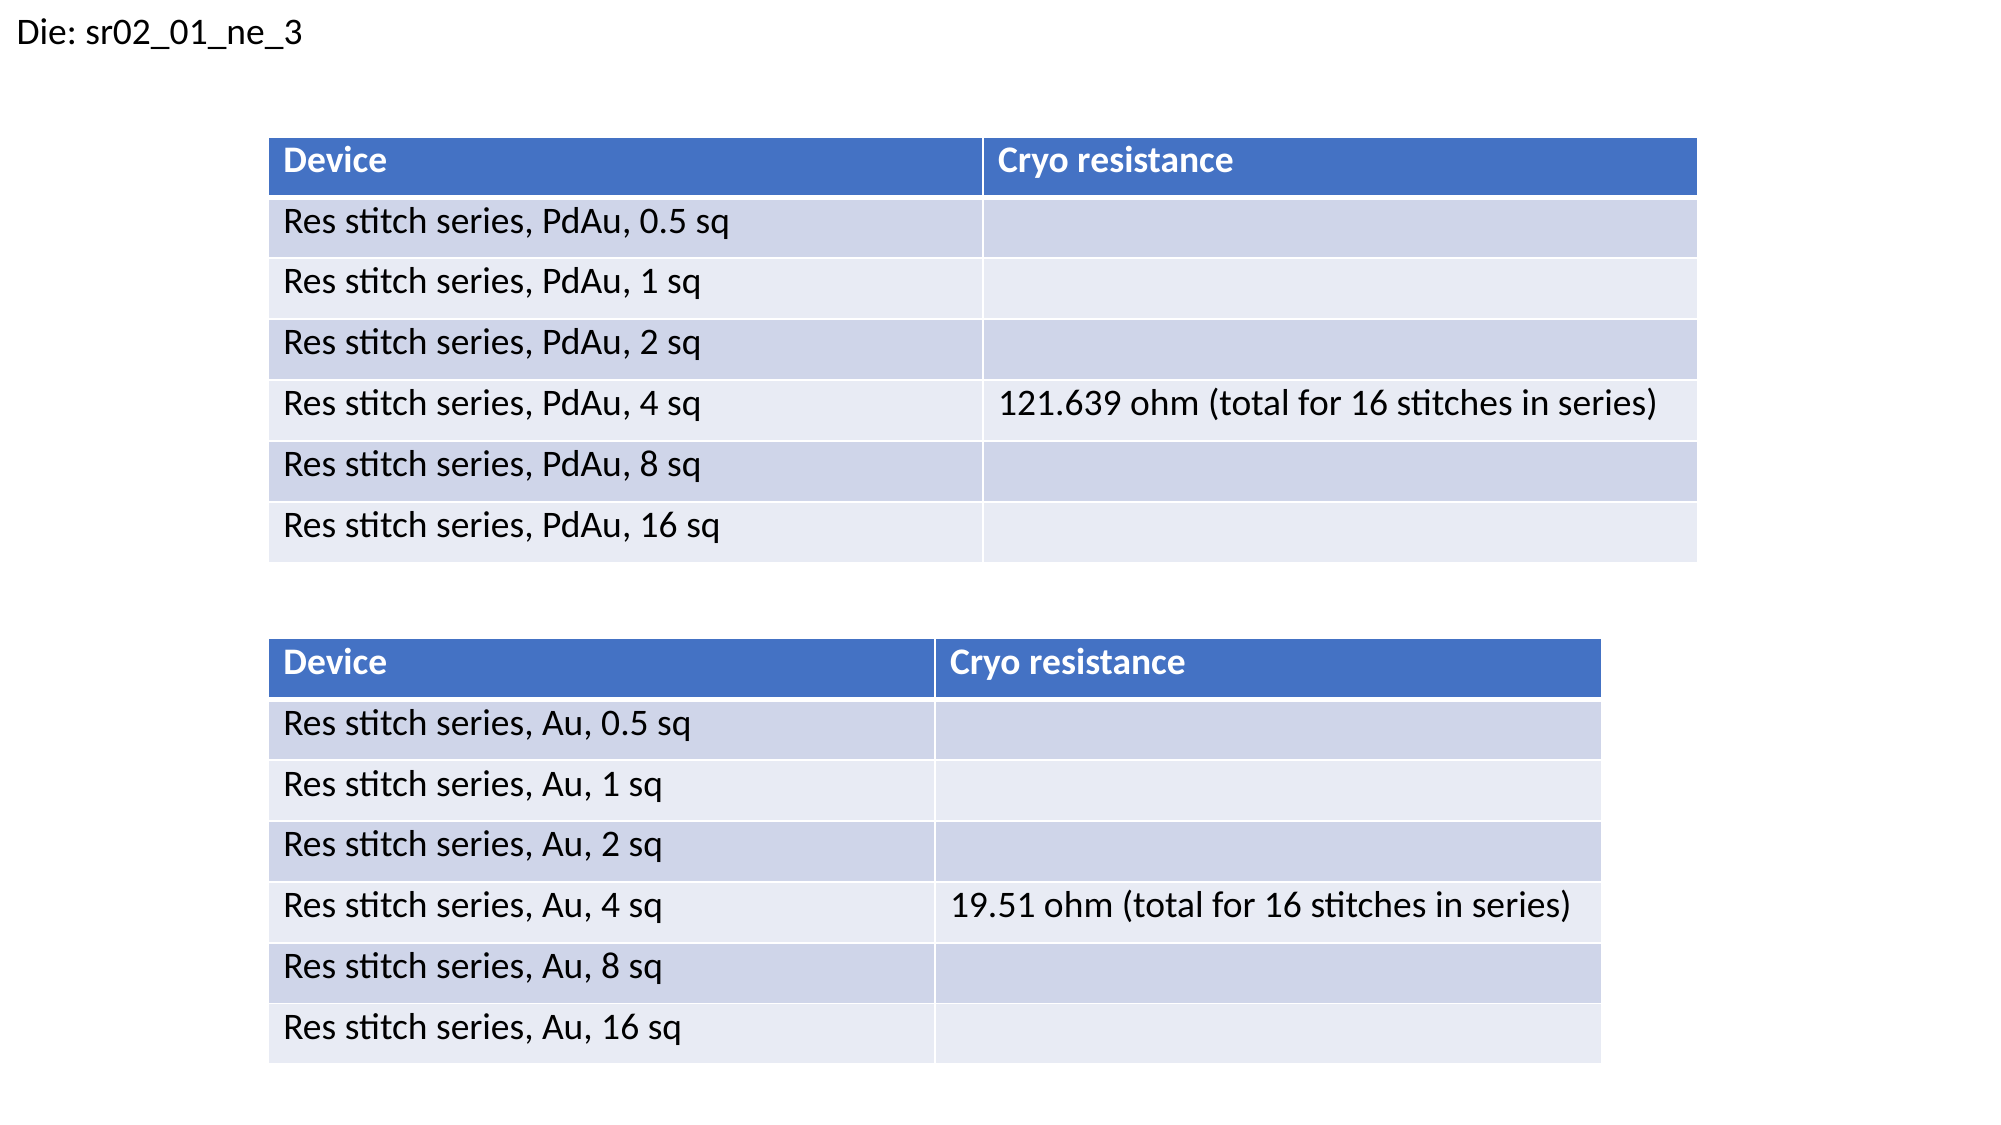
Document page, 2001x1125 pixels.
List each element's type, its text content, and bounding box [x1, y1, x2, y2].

text_box Die: sr02_01_ne_3 [1, 0, 318, 60]
table_cell Res stitch series, PdAu, 4 sq [269, 381, 982, 440]
table_cell Res stitch series, Au, 8 sq [269, 944, 934, 1003]
table_cell [936, 944, 1601, 1003]
table_header Device [269, 138, 982, 195]
table_cell Res stitch series, Au, 4 sq [269, 883, 934, 942]
table_cell [936, 1004, 1601, 1063]
table_header Cryo resistance [984, 138, 1697, 195]
table_cell Res stitch series, Au, 16 sq [269, 1004, 934, 1063]
table_cell Res stitch series, PdAu, 8 sq [269, 442, 982, 501]
table_cell Res stitch series, PdAu, 1 sq [269, 259, 982, 318]
table_cell [984, 503, 1697, 562]
table_cell [936, 822, 1601, 881]
table_cell [984, 259, 1697, 318]
table_cell [984, 200, 1697, 257]
table_cell [984, 442, 1697, 501]
table_cell 121.639 ohm (total for 16 stitches in series) [984, 381, 1697, 440]
table_cell [936, 761, 1601, 820]
table_header Cryo resistance [936, 639, 1601, 697]
table_cell Res stitch series, Au, 2 sq [269, 822, 934, 881]
table_cell 19.51 ohm (total for 16 stitches in series) [936, 883, 1601, 942]
table_cell Res stitch series, PdAu, 16 sq [269, 503, 982, 562]
table_cell [984, 320, 1697, 379]
table_cell Res stitch series, Au, 1 sq [269, 761, 934, 820]
table_cell Res stitch series, PdAu, 2 sq [269, 320, 982, 379]
table_header Device [269, 639, 934, 697]
table_cell [936, 702, 1601, 759]
table_cell Res stitch series, Au, 0.5 sq [269, 702, 934, 759]
table_cell Res stitch series, PdAu, 0.5 sq [269, 200, 982, 257]
